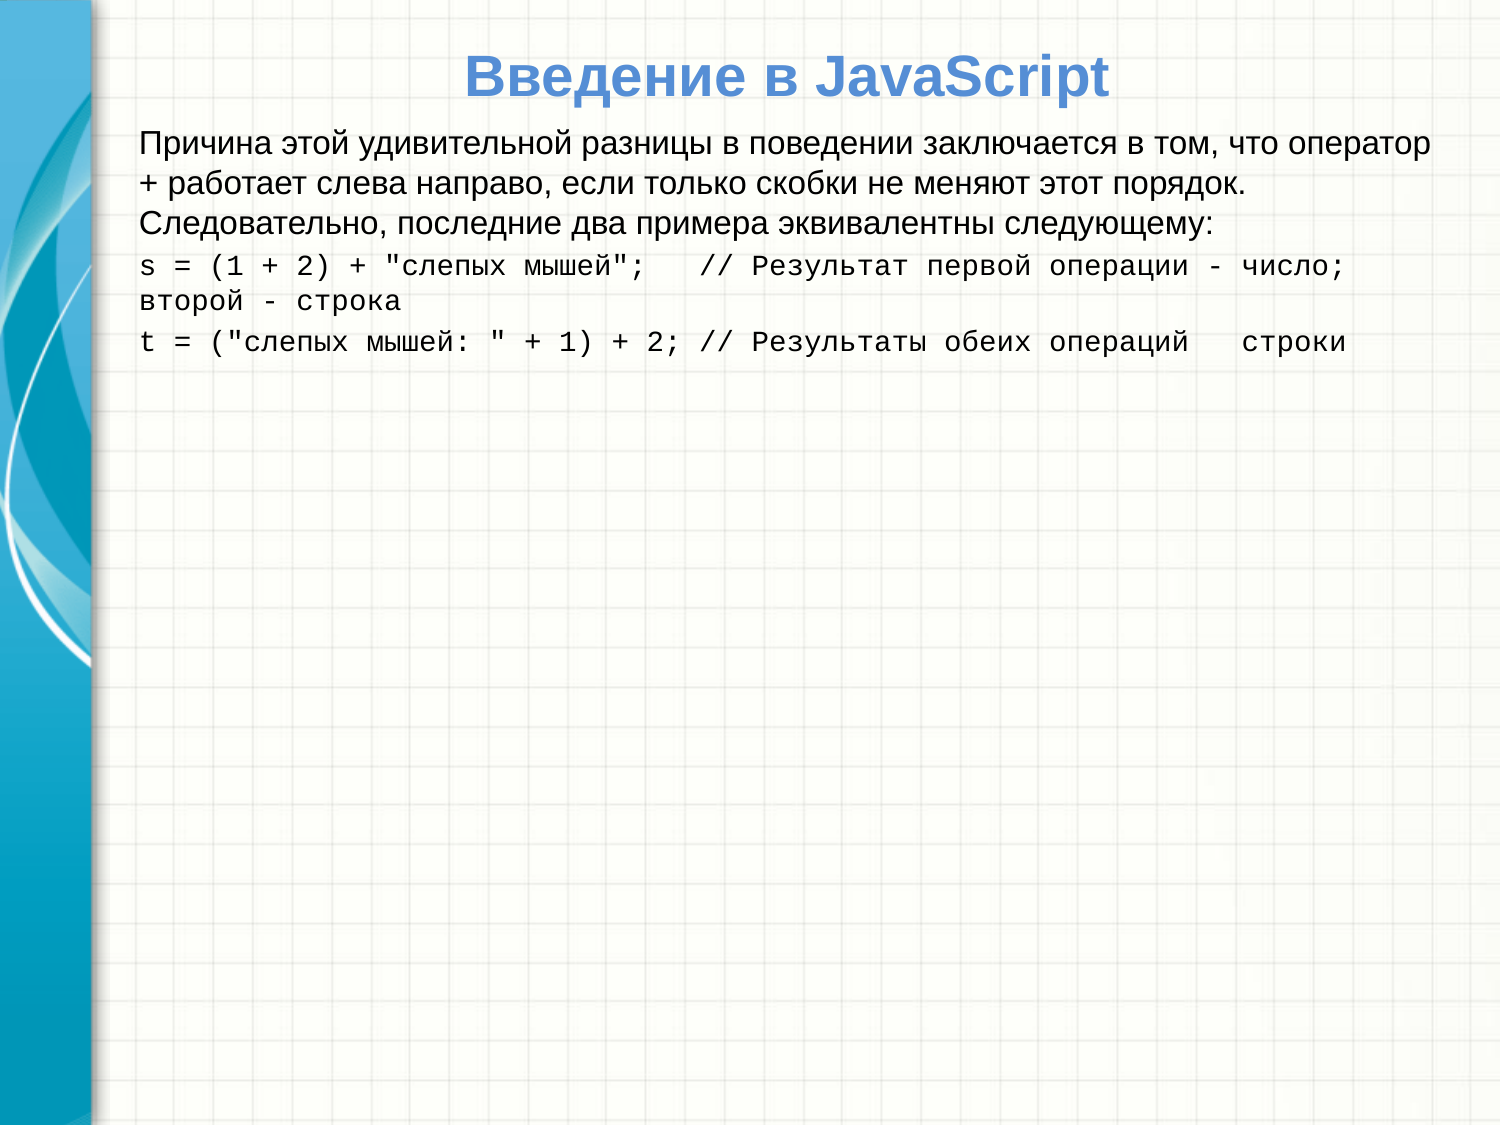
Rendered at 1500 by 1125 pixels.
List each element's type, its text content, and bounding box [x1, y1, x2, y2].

list Причина этой удивительной разницы в поведении заключается в том, что оператор + работает слева направо, если только скобки не меняют этот порядок. Следовательно, последние два примера эквивалентны следующему: s = (1 + 2) + "слепых мышей"; // Результат первой операции - число; второй - строка t = ("слепых мышей: " + 1) + 2; // Результаты обеих операций строки [123, 113, 1471, 1059]
picture [0, 0, 1500, 1125]
title Введение в JavaScript [125, 44, 1450, 102]
